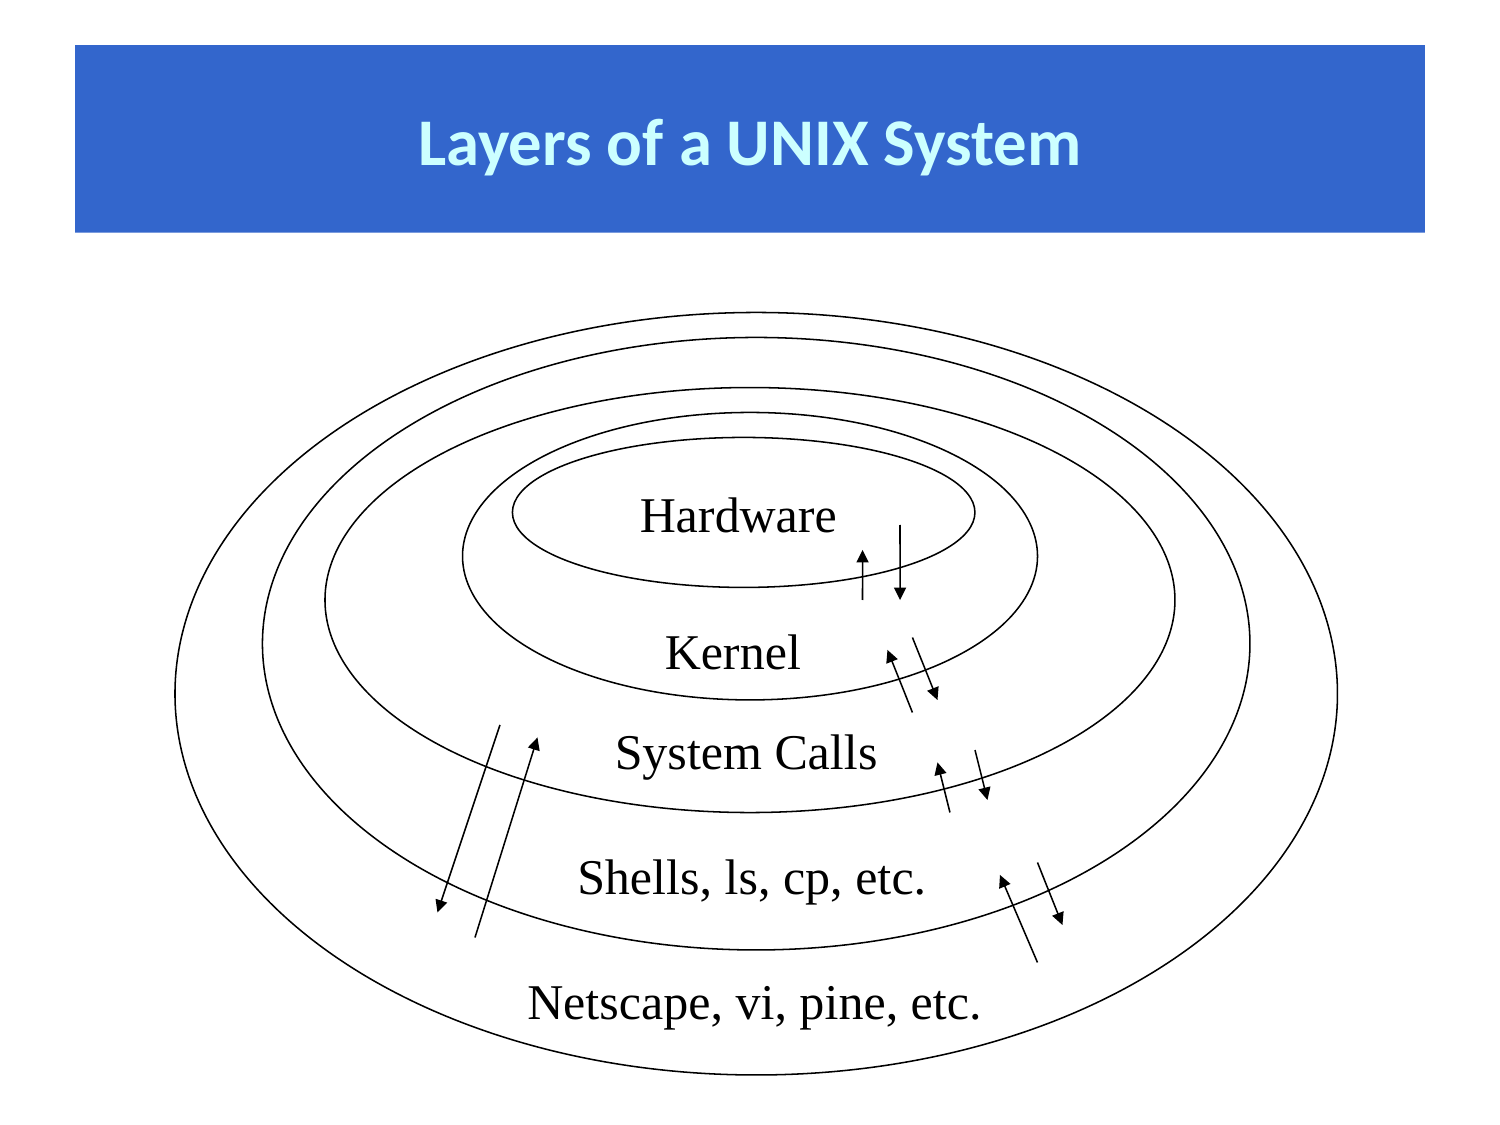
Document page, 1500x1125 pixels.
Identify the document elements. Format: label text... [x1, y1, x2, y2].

text_box [893, 524, 907, 601]
text_box [912, 637, 939, 700]
text_box [474, 737, 540, 938]
title Layers of a UNIX System [75, 45, 1425, 233]
text_box [999, 874, 1038, 963]
text_box [1037, 862, 1064, 925]
text_box [886, 649, 913, 713]
text_box [856, 549, 869, 601]
text_box [974, 749, 991, 800]
text_box [934, 762, 951, 813]
text_box Netscape, vi, pine, etc. [512, 962, 1063, 1038]
text_box [174, 312, 1338, 1075]
text_box [435, 724, 501, 913]
